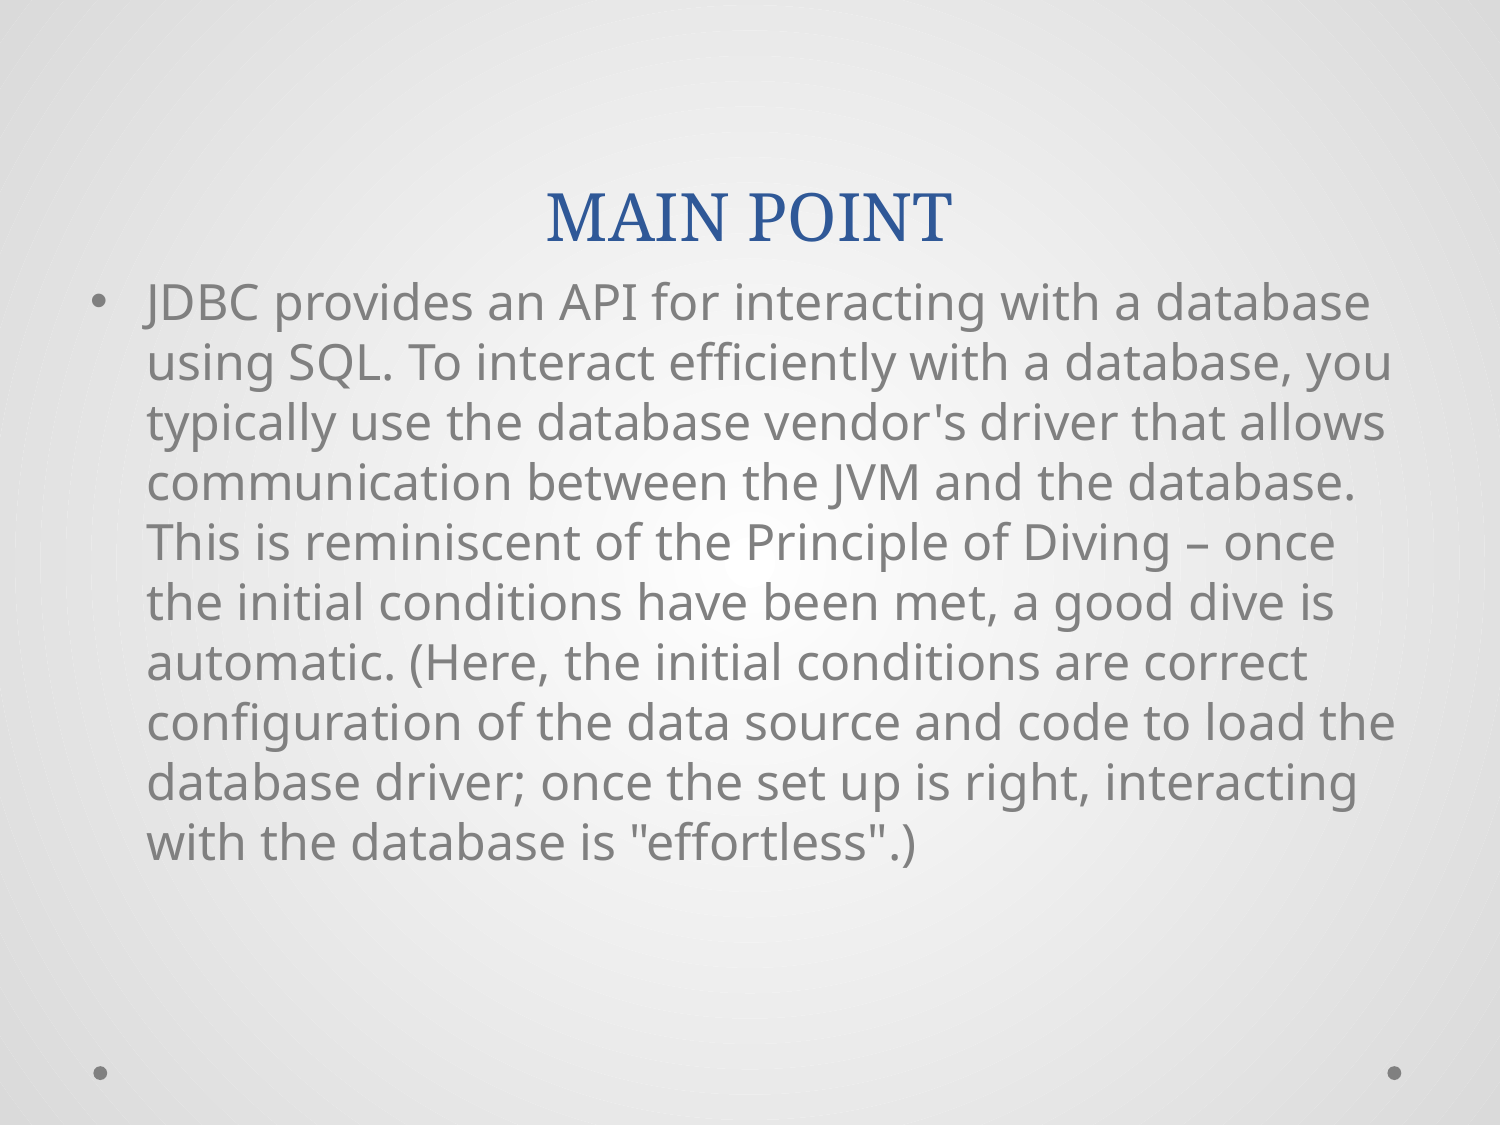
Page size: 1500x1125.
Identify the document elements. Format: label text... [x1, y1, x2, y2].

list JDBC provides an API for interacting with a database using SQL. To interact efficiently with a database, you typically use the database vendor's driver that allows communication between the JVM and the database. This is reminiscent of the Principle of Diving – once the initial conditions have been met, a good dive is automatic. (Here, the initial conditions are correct configuration of the data source and code to load the database driver; once the set up is right, interacting with the database is "effortless".) [75, 262, 1425, 1005]
title MAIN POINT [75, 0, 1425, 262]
